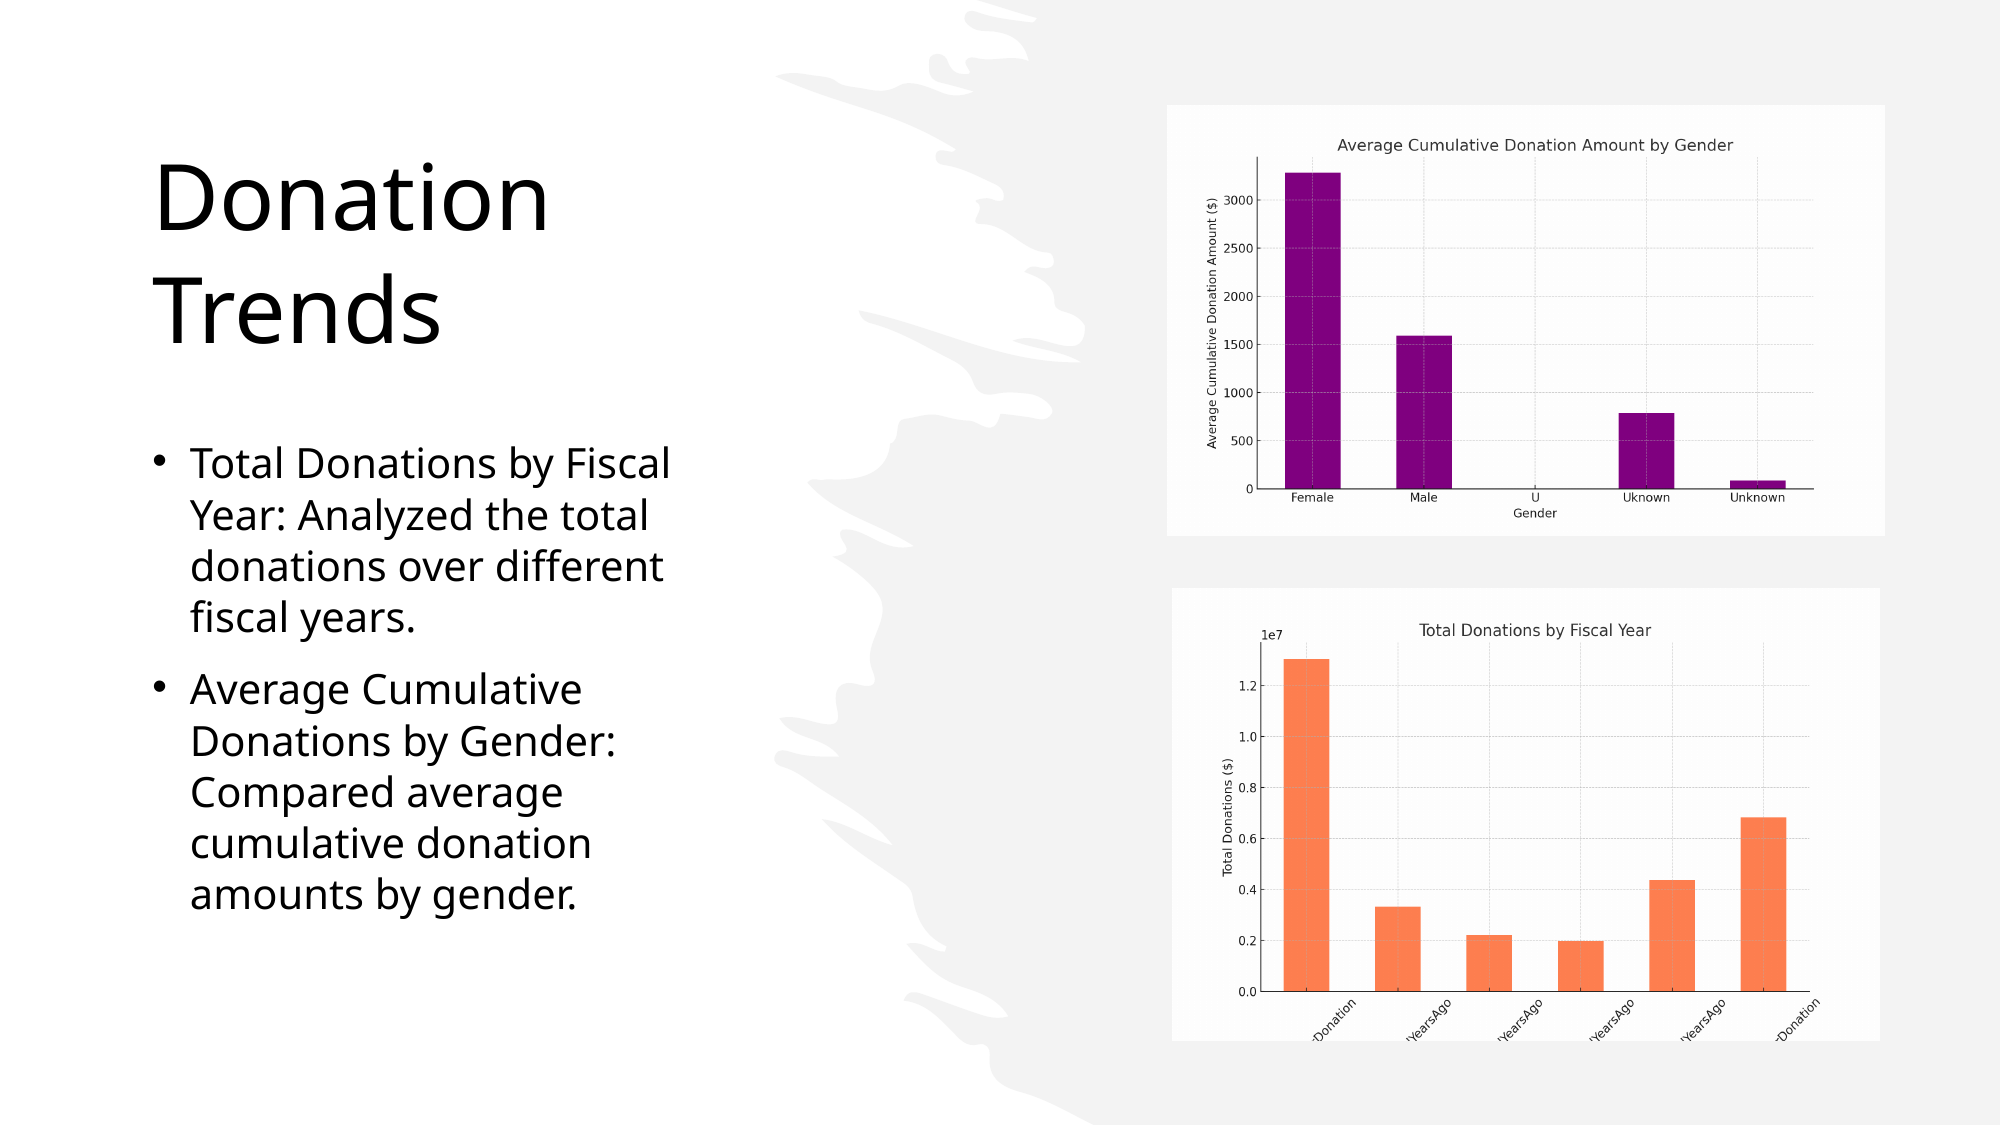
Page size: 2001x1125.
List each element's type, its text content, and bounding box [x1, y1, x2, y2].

text_box [775, 0, 2000, 1125]
title Donation Trends [137, 105, 776, 401]
picture [1171, 588, 1881, 1042]
list Total Donations by Fiscal Year: Analyzed the total donations over different fiscal years. Average Cumulative Donations by Gender: Compared average cumulative donation amounts by gender. [137, 430, 776, 1014]
text_box [0, 0, 1091, 1125]
picture [1166, 104, 1886, 537]
